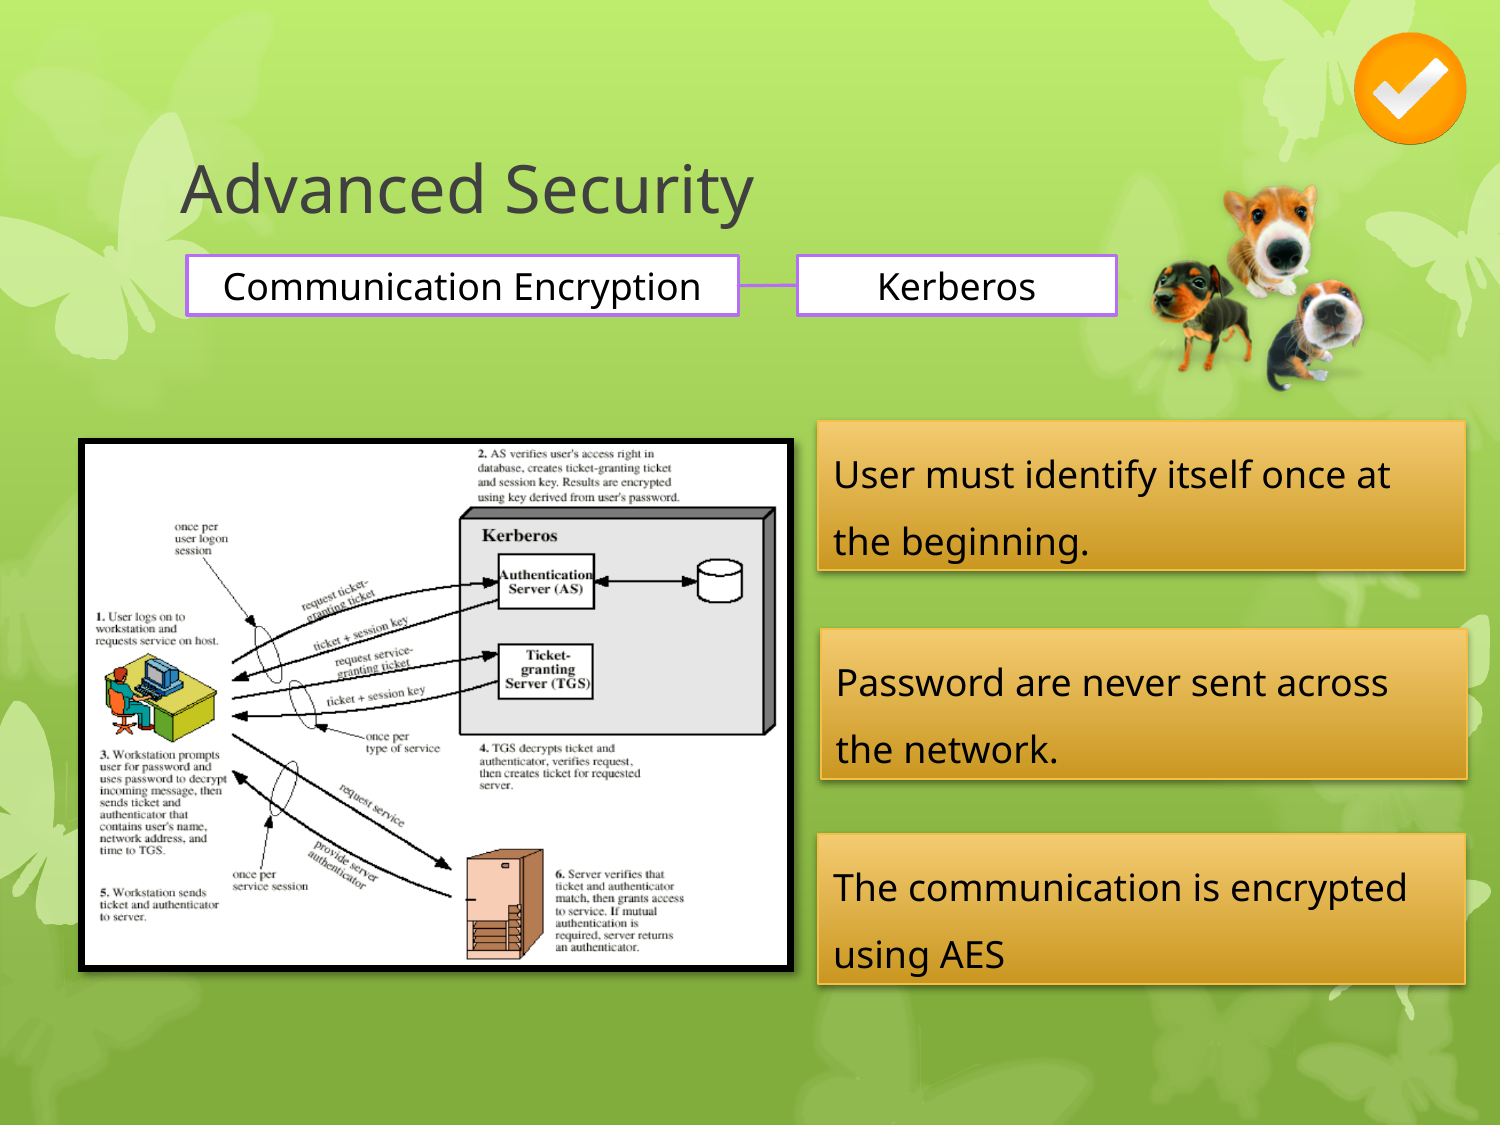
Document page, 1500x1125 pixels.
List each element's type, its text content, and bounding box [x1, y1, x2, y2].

picture [1351, 30, 1468, 147]
picture [84, 443, 789, 966]
picture [1141, 169, 1374, 402]
text_box Password are never sent across the network. [820, 628, 1468, 780]
text_box Kerberos [796, 254, 1118, 317]
text_box The communication is encrypted using AES [817, 833, 1466, 985]
text_box User must identify itself once at the beginning. [817, 420, 1466, 571]
title Advanced Security [165, 110, 1335, 263]
text_box Communication Encryption [185, 254, 740, 317]
